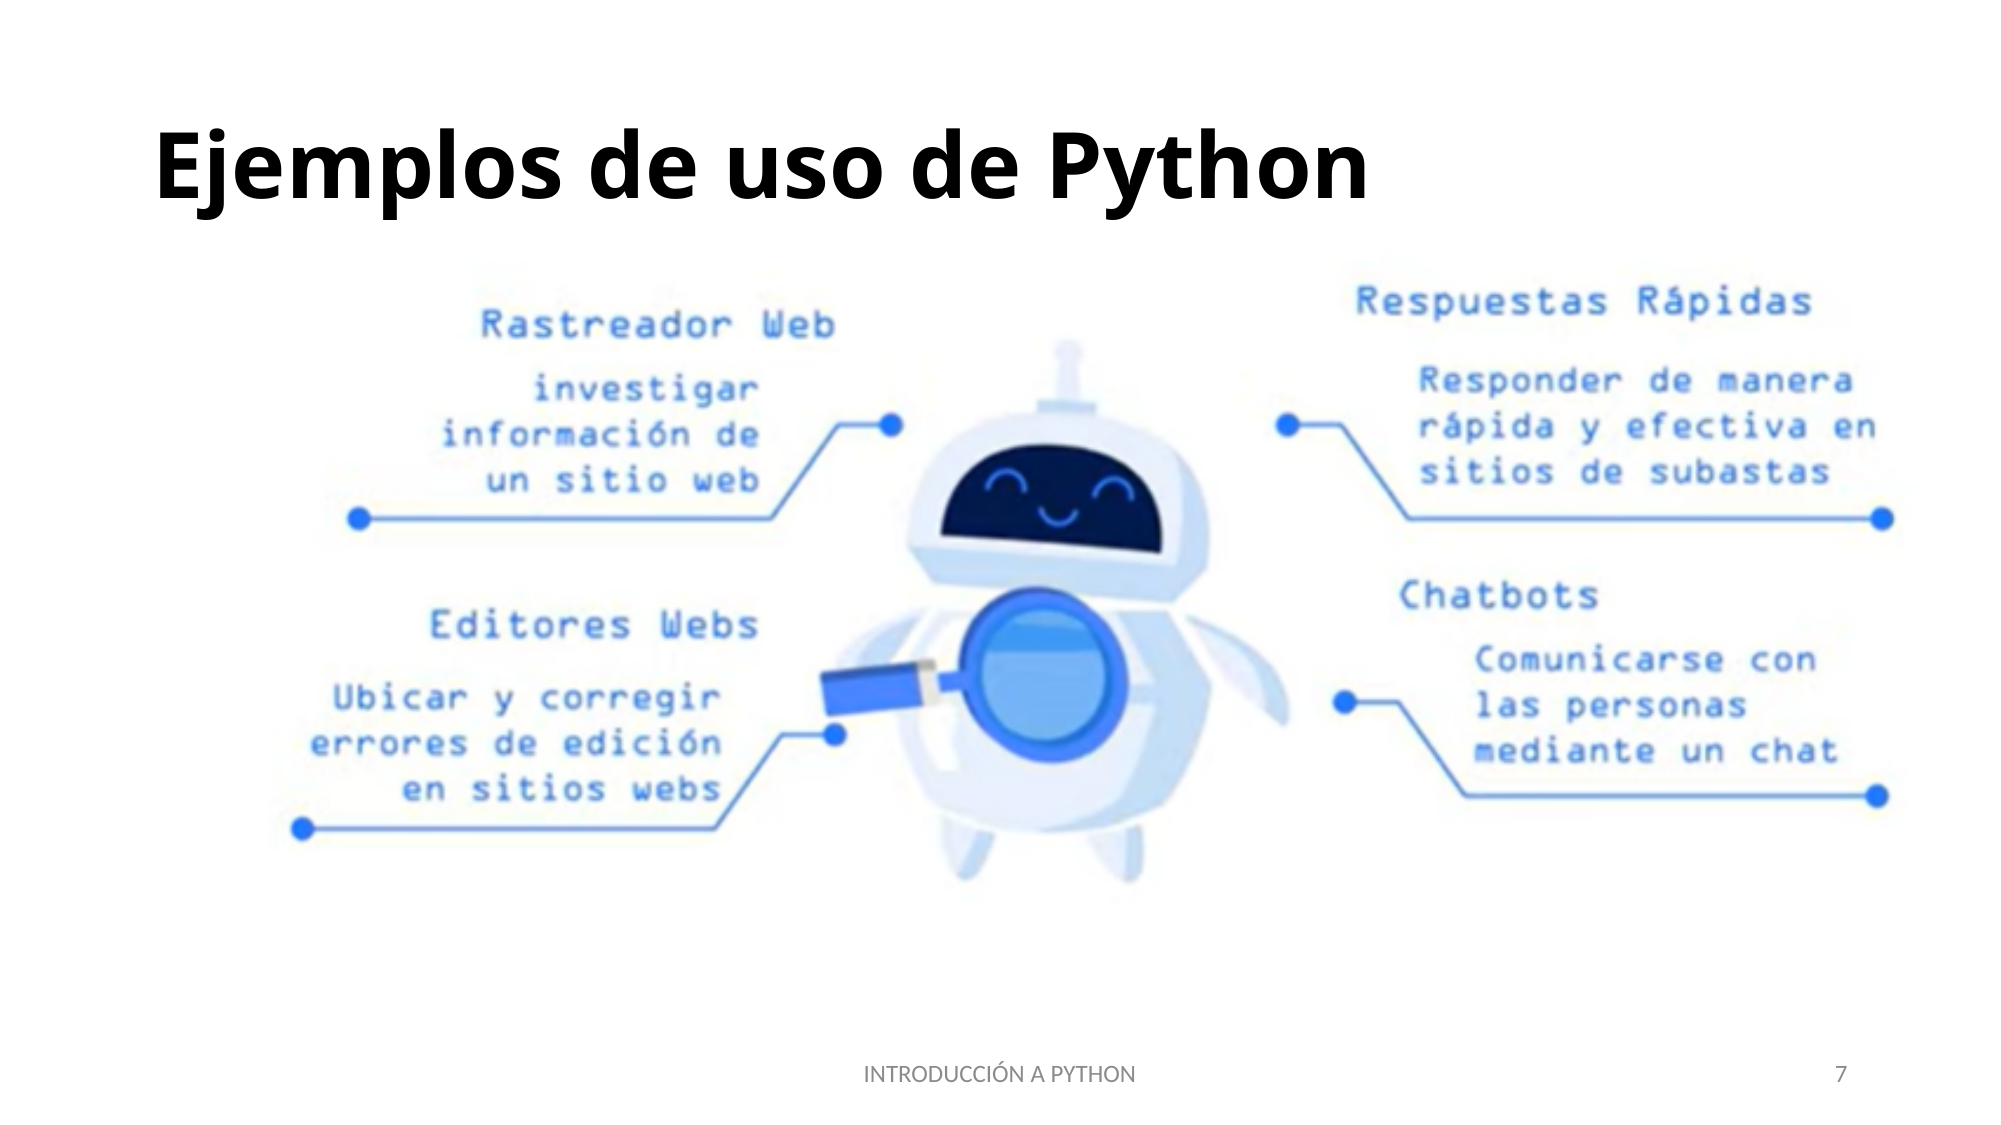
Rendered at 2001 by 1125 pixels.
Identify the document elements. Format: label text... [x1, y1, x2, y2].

footer INTRODUCCIÓN A PYTHON [662, 1042, 1338, 1103]
picture [255, 248, 2000, 945]
title Ejemplos de uso de Python [137, 59, 1863, 278]
slide_number 7 [1412, 1042, 1863, 1103]
